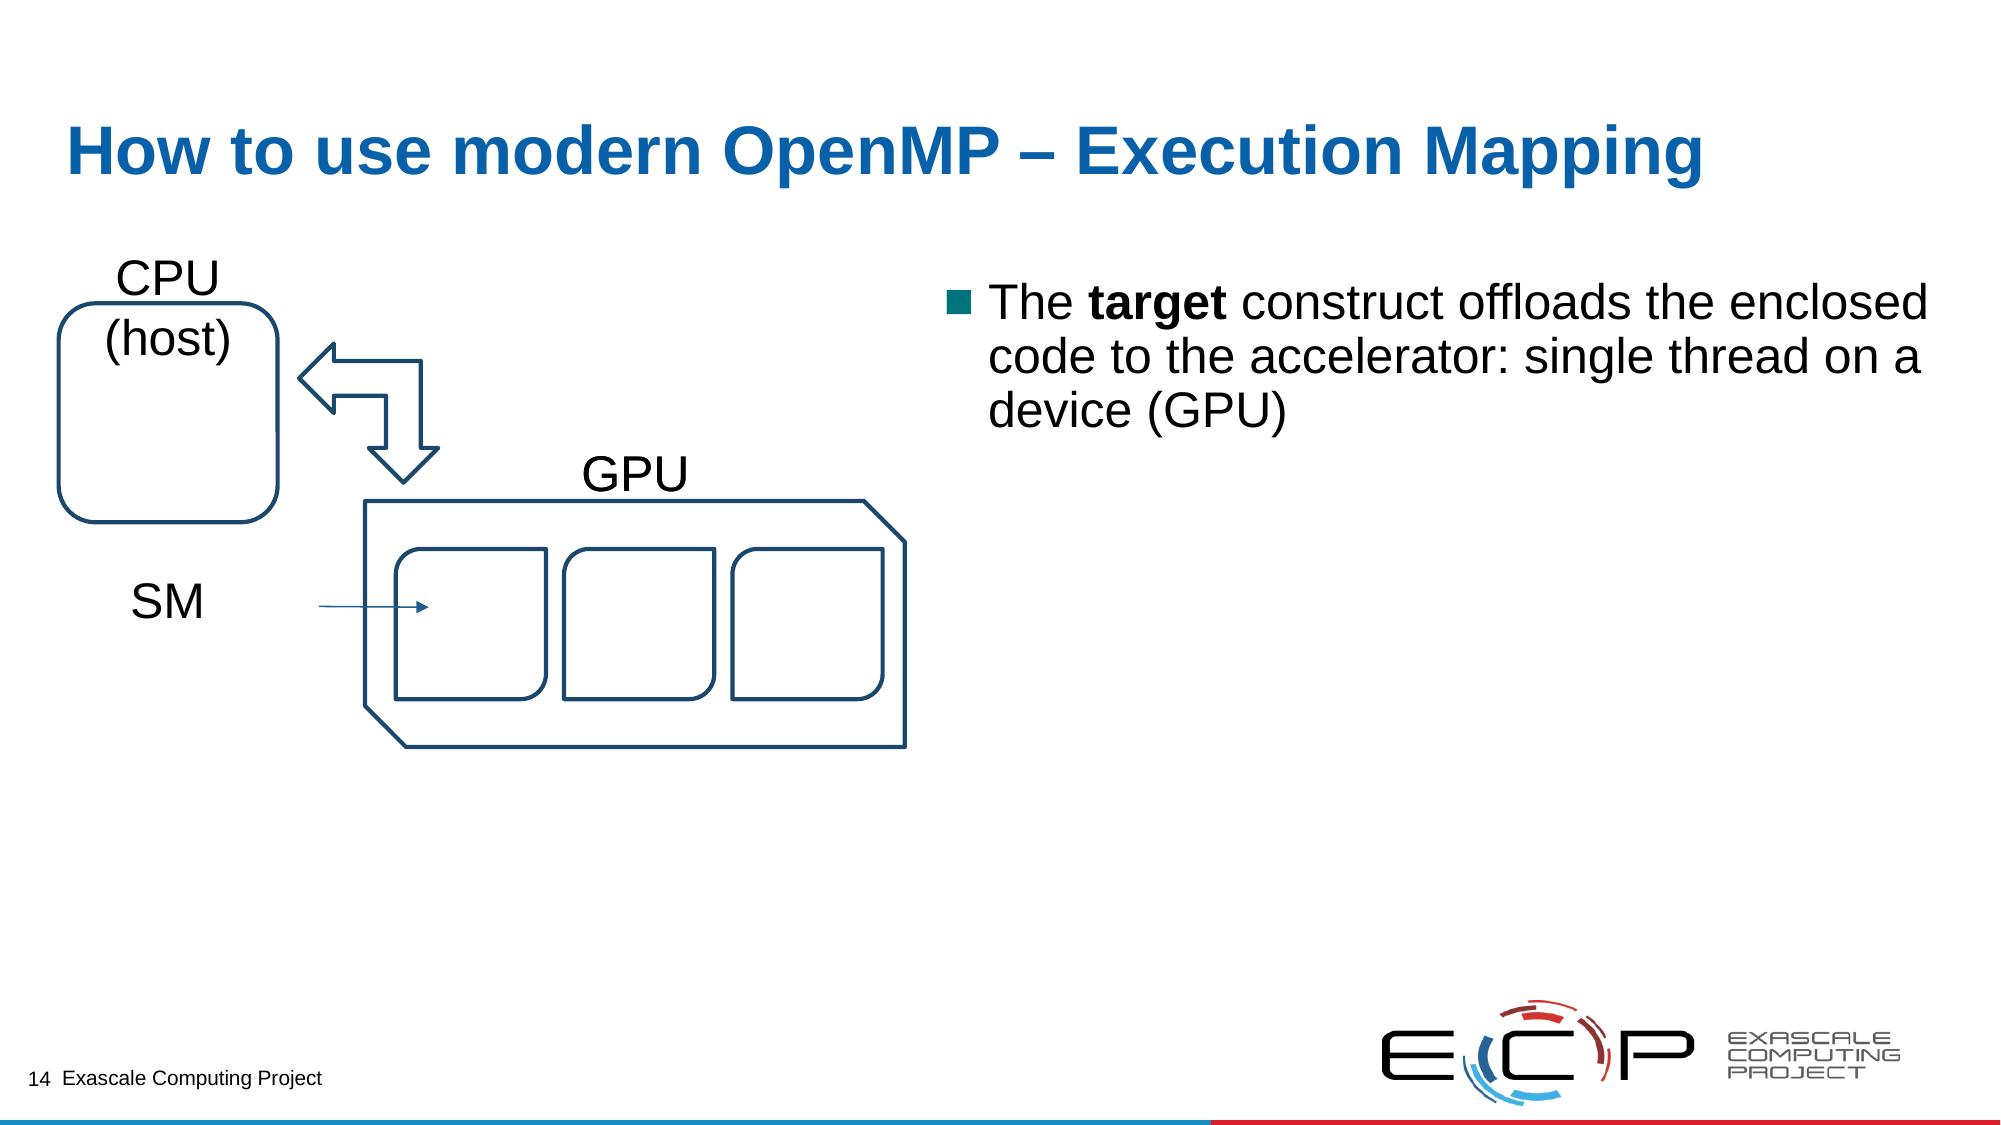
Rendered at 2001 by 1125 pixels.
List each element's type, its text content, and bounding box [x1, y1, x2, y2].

text_box [561, 546, 717, 702]
text_box [730, 546, 885, 702]
text_box SM [0, 561, 347, 637]
title How to use modern OpenMP – Execution Mapping [55, 72, 1945, 236]
text_box CPU (host) [88, 238, 248, 374]
text_box [56, 301, 280, 525]
text_box [297, 341, 441, 485]
text_box [393, 546, 549, 702]
text_box GPU [456, 434, 814, 570]
list The target construct offloads the enclosed code to the accelerator: single thread on a device (GPU) [920, 270, 1941, 900]
picture [1382, 1000, 1900, 1106]
text_box [362, 498, 907, 750]
